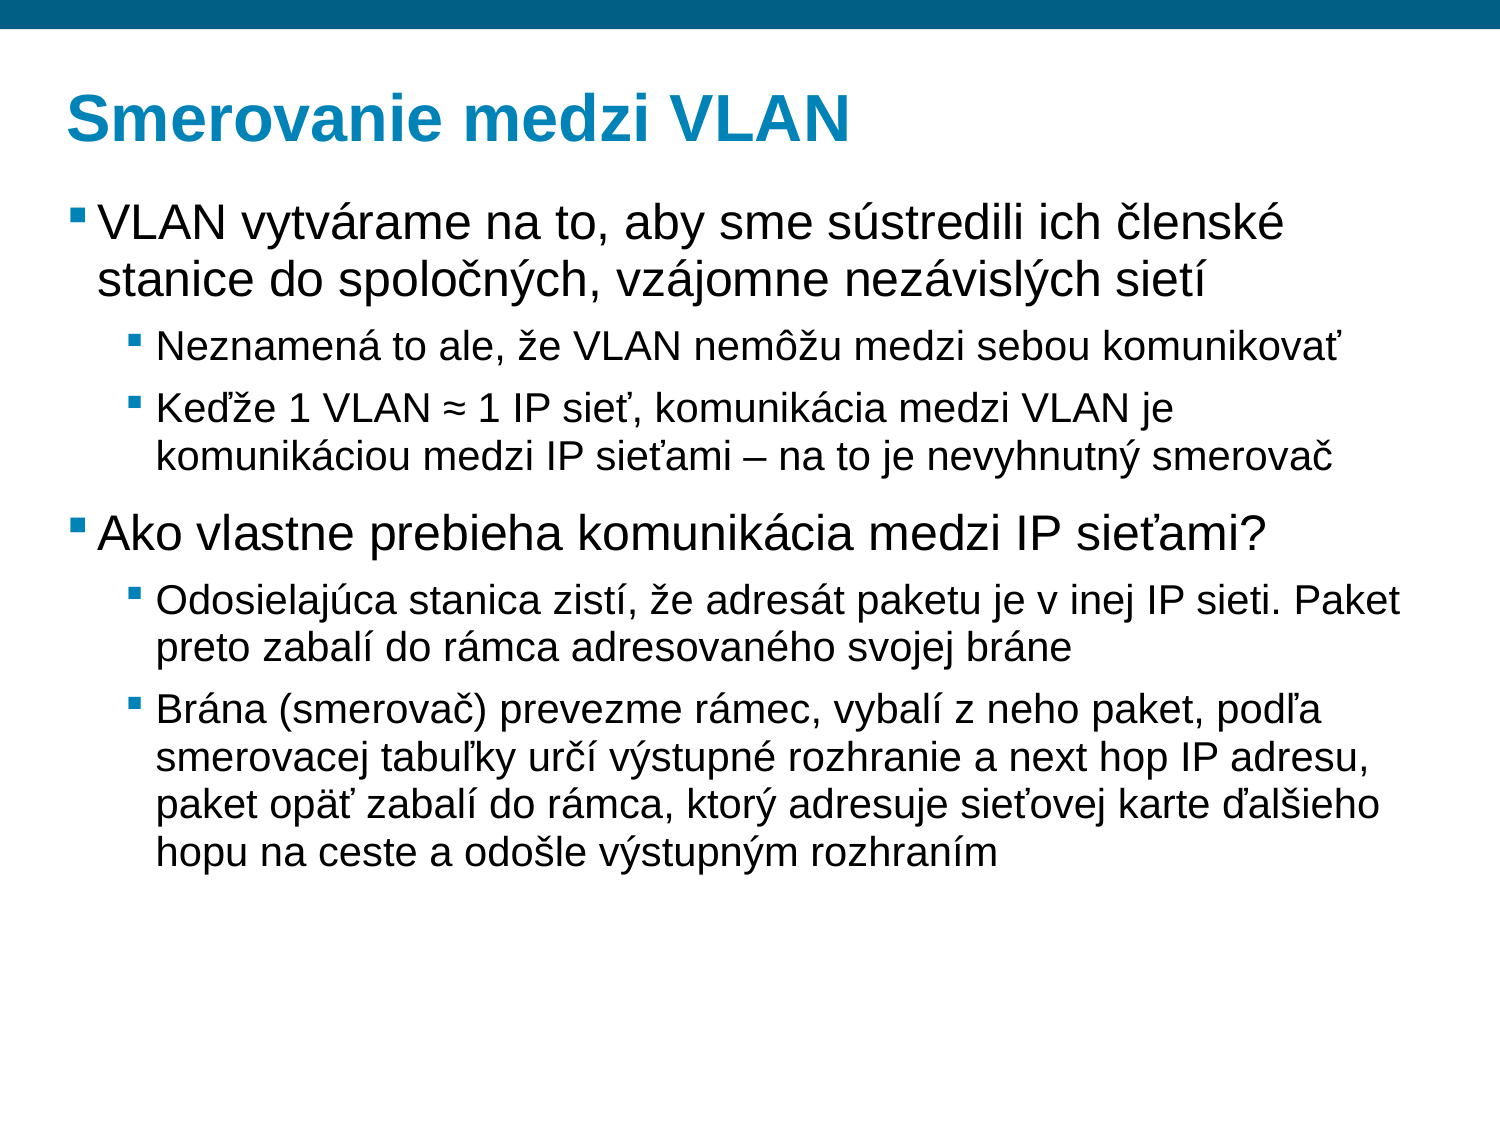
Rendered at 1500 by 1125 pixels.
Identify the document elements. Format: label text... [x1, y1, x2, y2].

list VLAN vytvárame na to, aby sme sústredili ich členské stanice do spoločných, vzájomne nezávislých sietí Neznamená to ale, že VLAN nemôžu medzi sebou komunikovať Keďže 1 VLAN ≈ 1 IP sieť, komunikácia medzi VLAN je komunikáciou medzi IP sieťami – na to je nevyhnutný smerovač Ako vlastne prebieha komunikácia medzi IP sieťami? Odosielajúca stanica zistí, že adresát paketu je v inej IP sieti. Paket preto zabalí do rámca adresovaného svojej bráne Brána (smerovač) prevezme rámec, vybalí z neho paket, podľa smerovacej tabuľky určí výstupné rozhranie a next hop IP adresu, paket opäť zabalí do rámca, ktorý adresuje sieťovej karte ďalšieho hopu na ceste a odošle výstupným rozhraním [53, 187, 1447, 1075]
title Smerovanie medzi VLAN [53, 50, 1447, 163]
